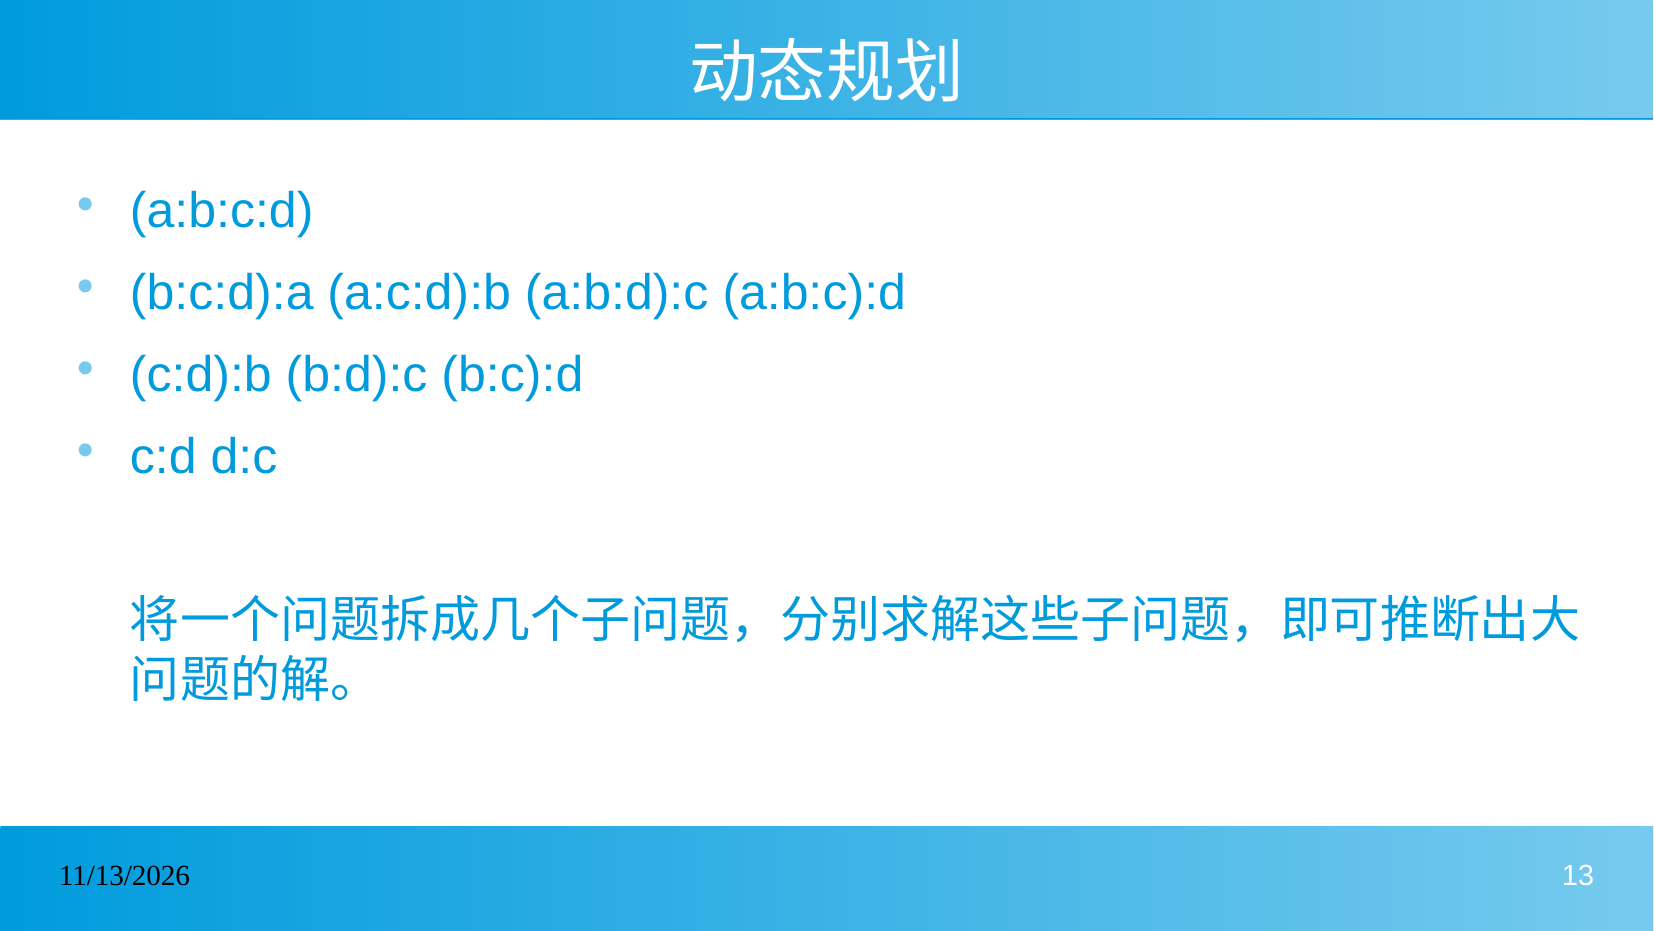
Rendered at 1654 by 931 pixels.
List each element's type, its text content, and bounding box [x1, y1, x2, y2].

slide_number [59, 856, 443, 916]
list (a:b:c:d) (b:c:d):a (a:c:d):b (a:b:d):c (a:b:c):d (c:d):b (b:d):c (b:c):d c:d d:c 将一个问题拆成几个子问题，分别求解这些子问题，即可推断出大问题的解。 [59, 177, 1595, 768]
slide_number 13 [1210, 856, 1595, 916]
title 动态规划 [59, 29, 1595, 108]
